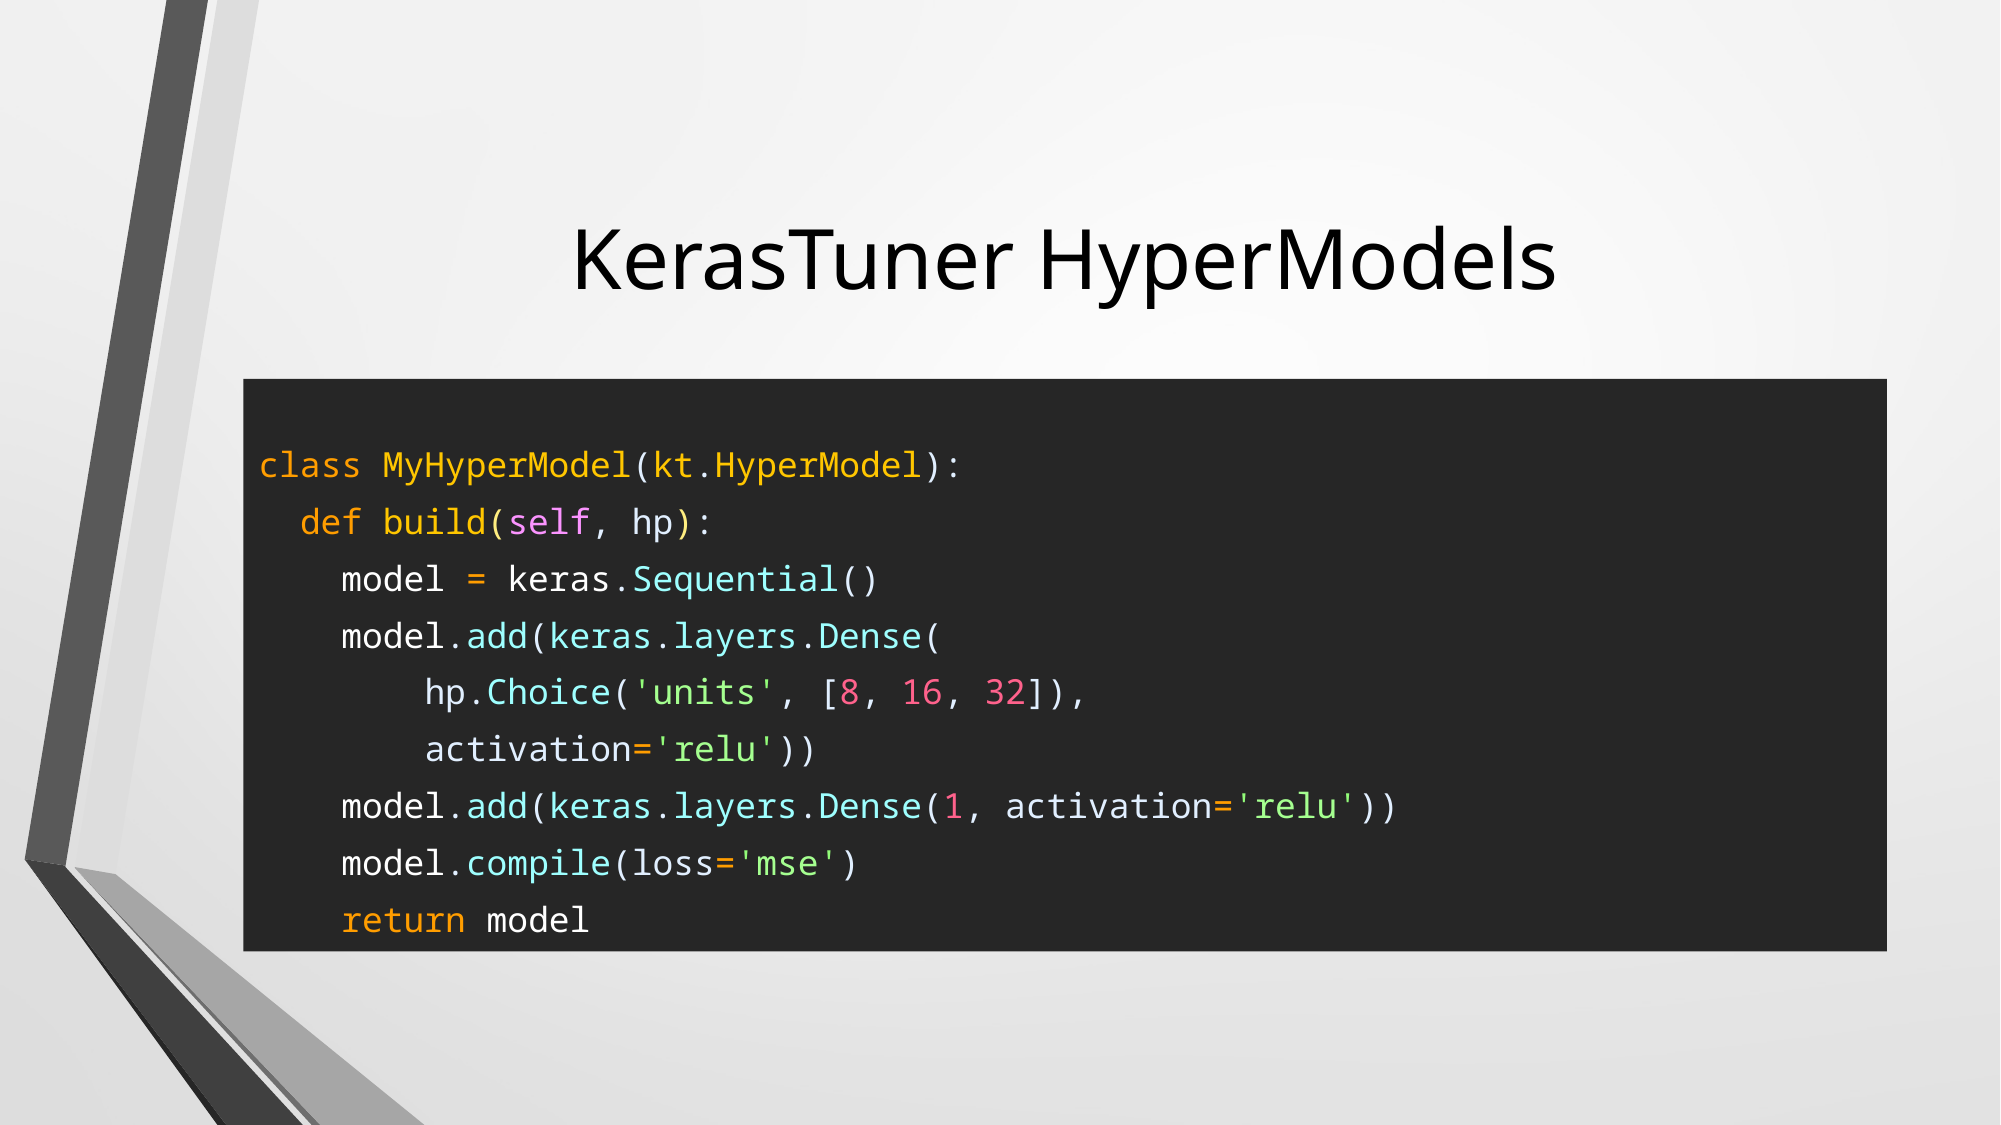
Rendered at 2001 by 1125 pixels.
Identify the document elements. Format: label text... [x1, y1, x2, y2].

list class MyHyperModel(kt.HyperModel): def build(self, hp): model = keras.Sequential() model.add(keras.layers.Dense( hp.Choice('units', [8, 16, 32]), activation='relu')) model.add(keras.layers.Dense(1, activation='relu')) model.compile(loss='mse') return model [243, 378, 1887, 952]
title KerasTuner HyperModels [243, 112, 1887, 378]
